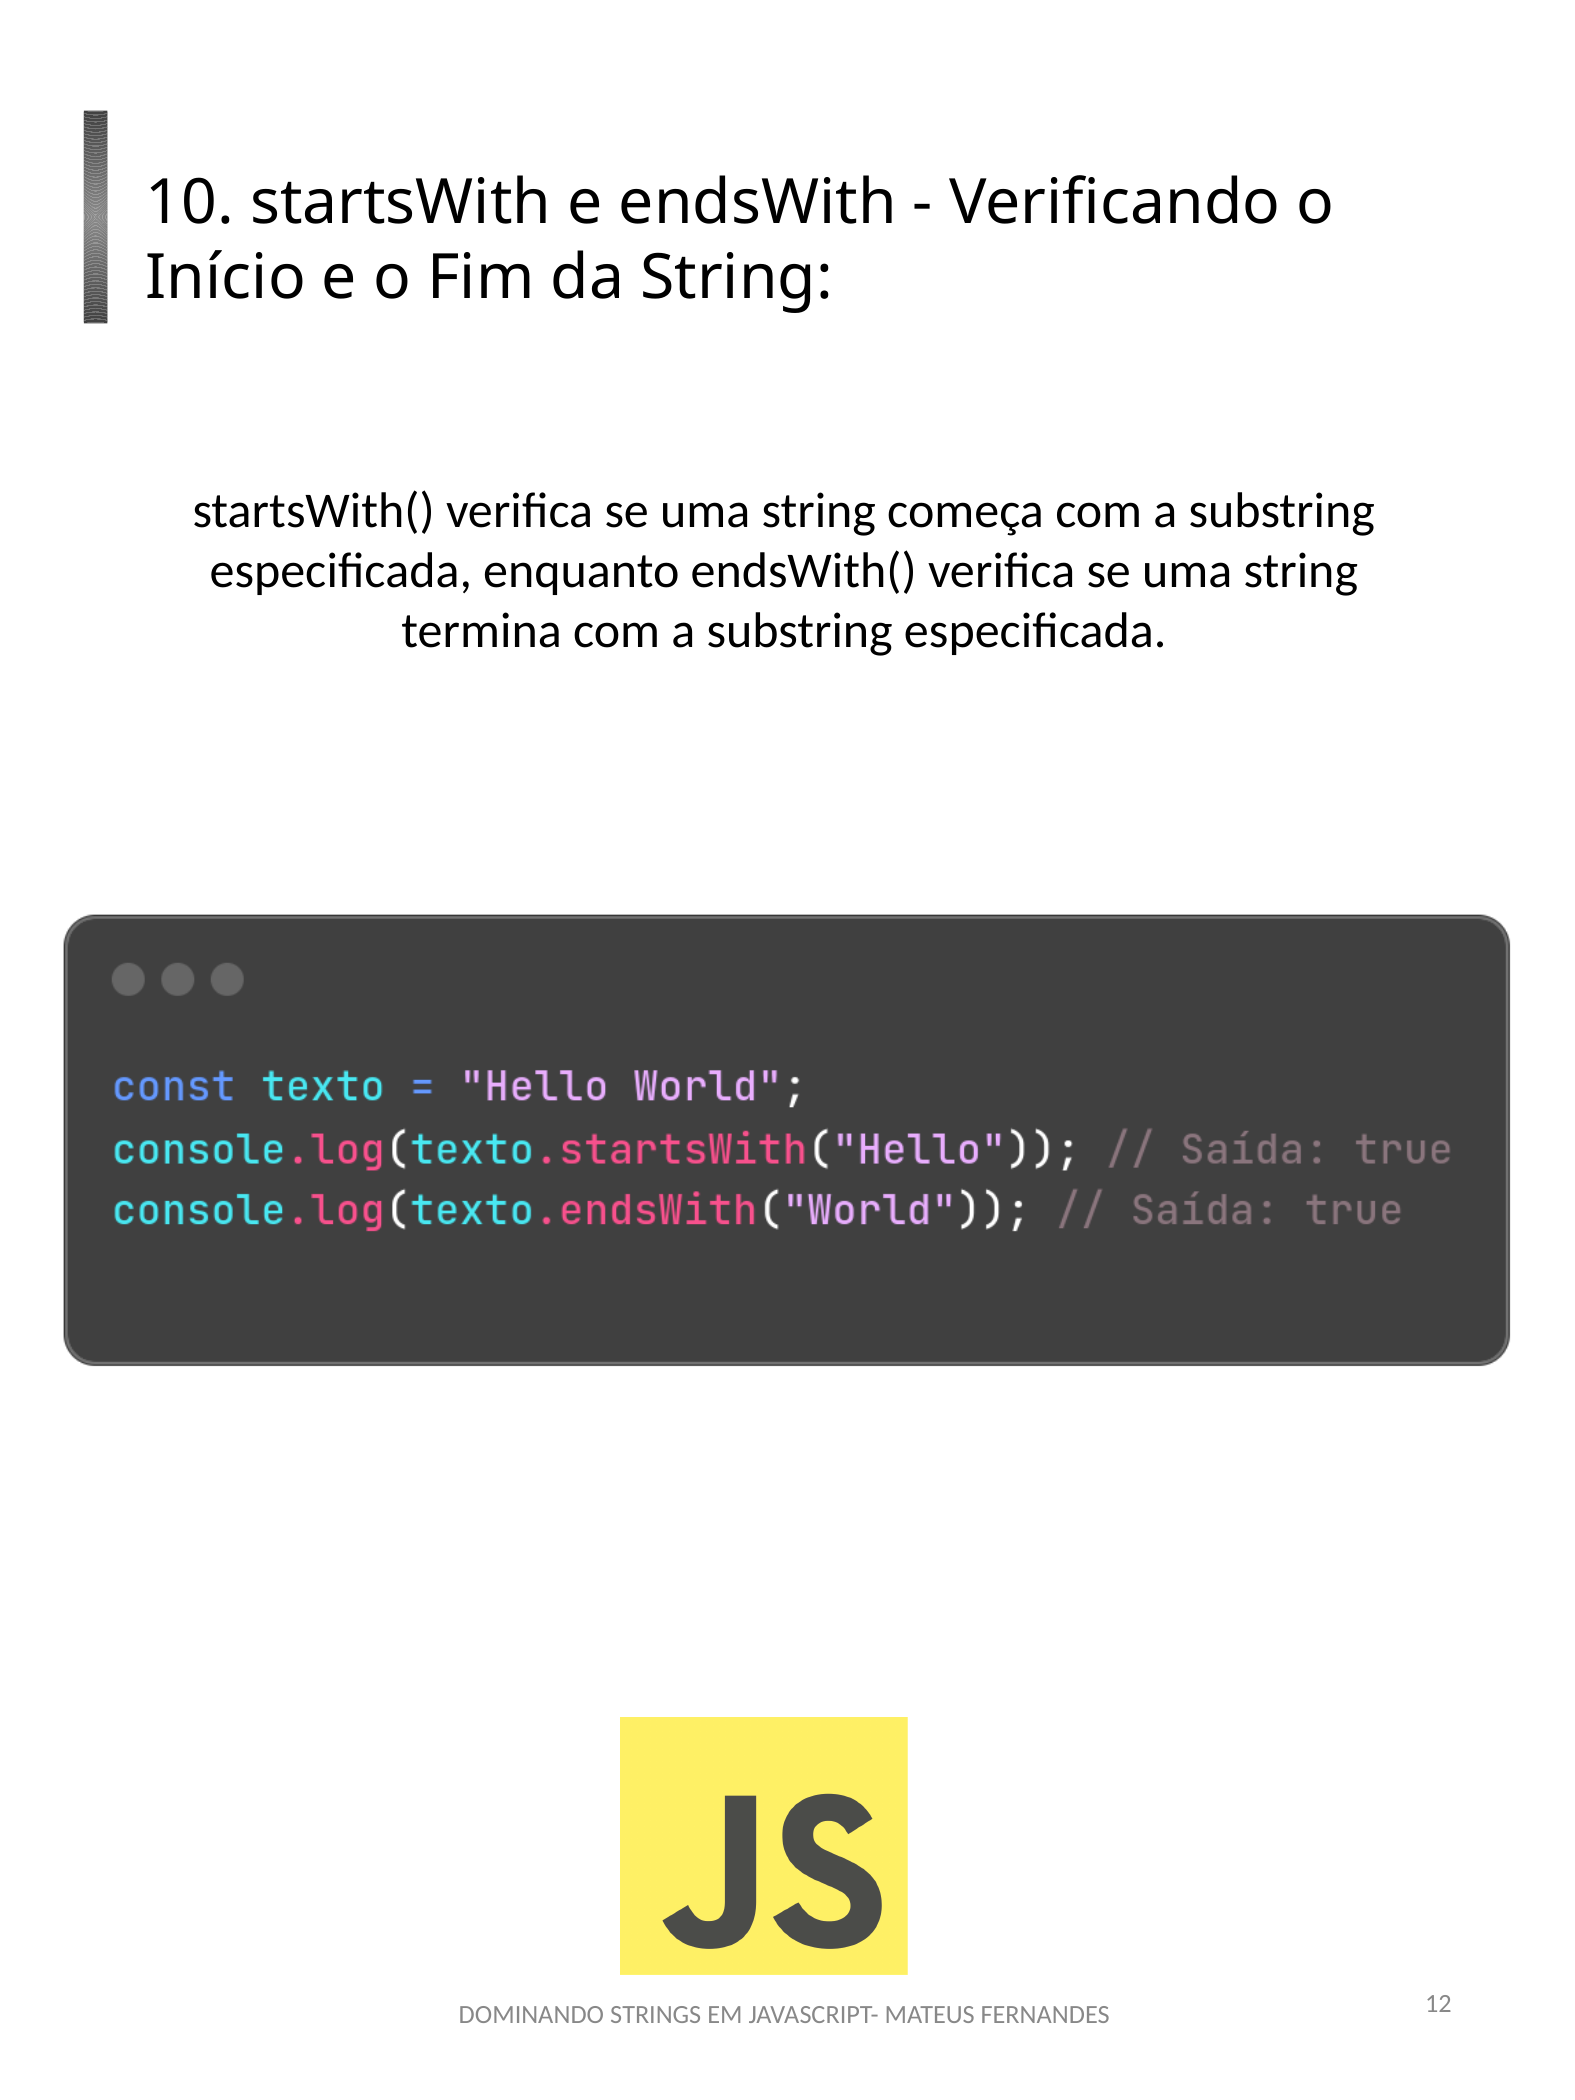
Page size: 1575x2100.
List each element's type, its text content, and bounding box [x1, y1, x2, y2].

text_box 10. startsWith e endsWith - Verificando o Início e o Fim da String: [130, 146, 1523, 288]
picture [24, 874, 1551, 1406]
picture [619, 1717, 908, 1976]
text_box [83, 110, 108, 324]
slide_number ‹#› [1112, 1946, 1467, 2059]
footer DOMINANDO STRINGS EM JAVASCRIPT- MATEUS FERNANDES [436, 1957, 1132, 2070]
text_box startsWith() verifica se uma string começa com a substring especificada, enquanto endsWith() verifica se uma string termina com a substring especificada. [142, 469, 1426, 725]
